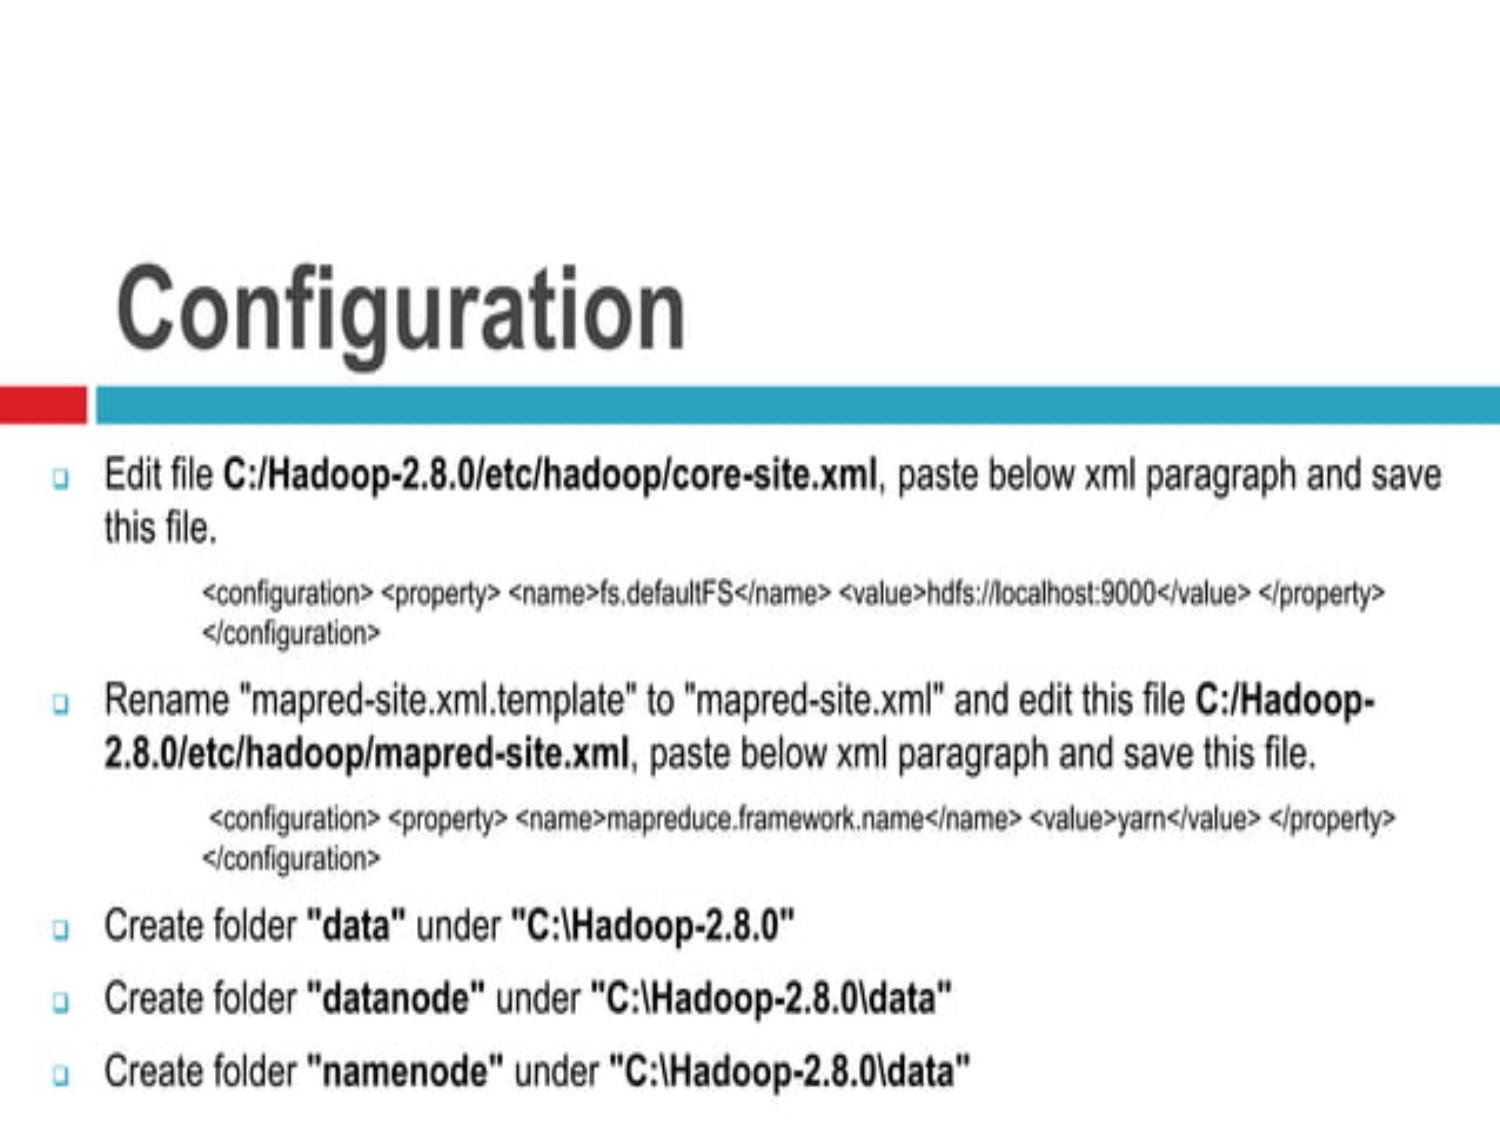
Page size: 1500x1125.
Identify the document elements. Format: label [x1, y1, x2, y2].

picture [0, 139, 1500, 1125]
